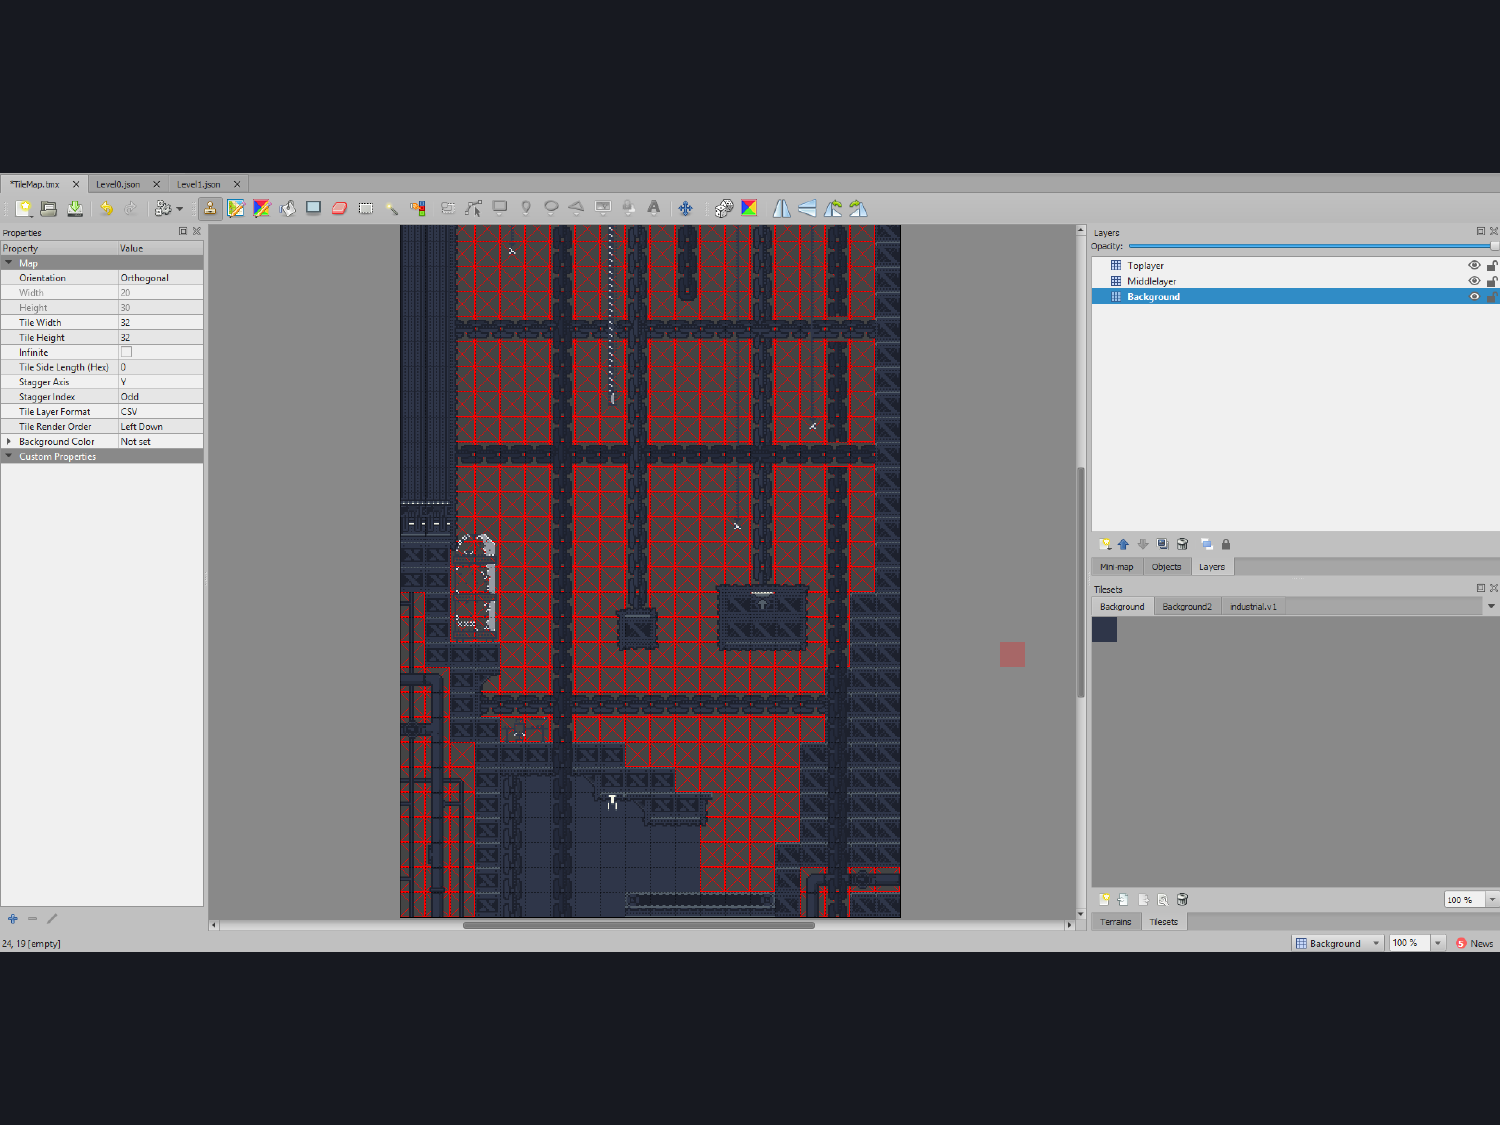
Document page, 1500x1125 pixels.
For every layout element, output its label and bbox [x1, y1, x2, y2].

picture [0, 173, 1500, 952]
